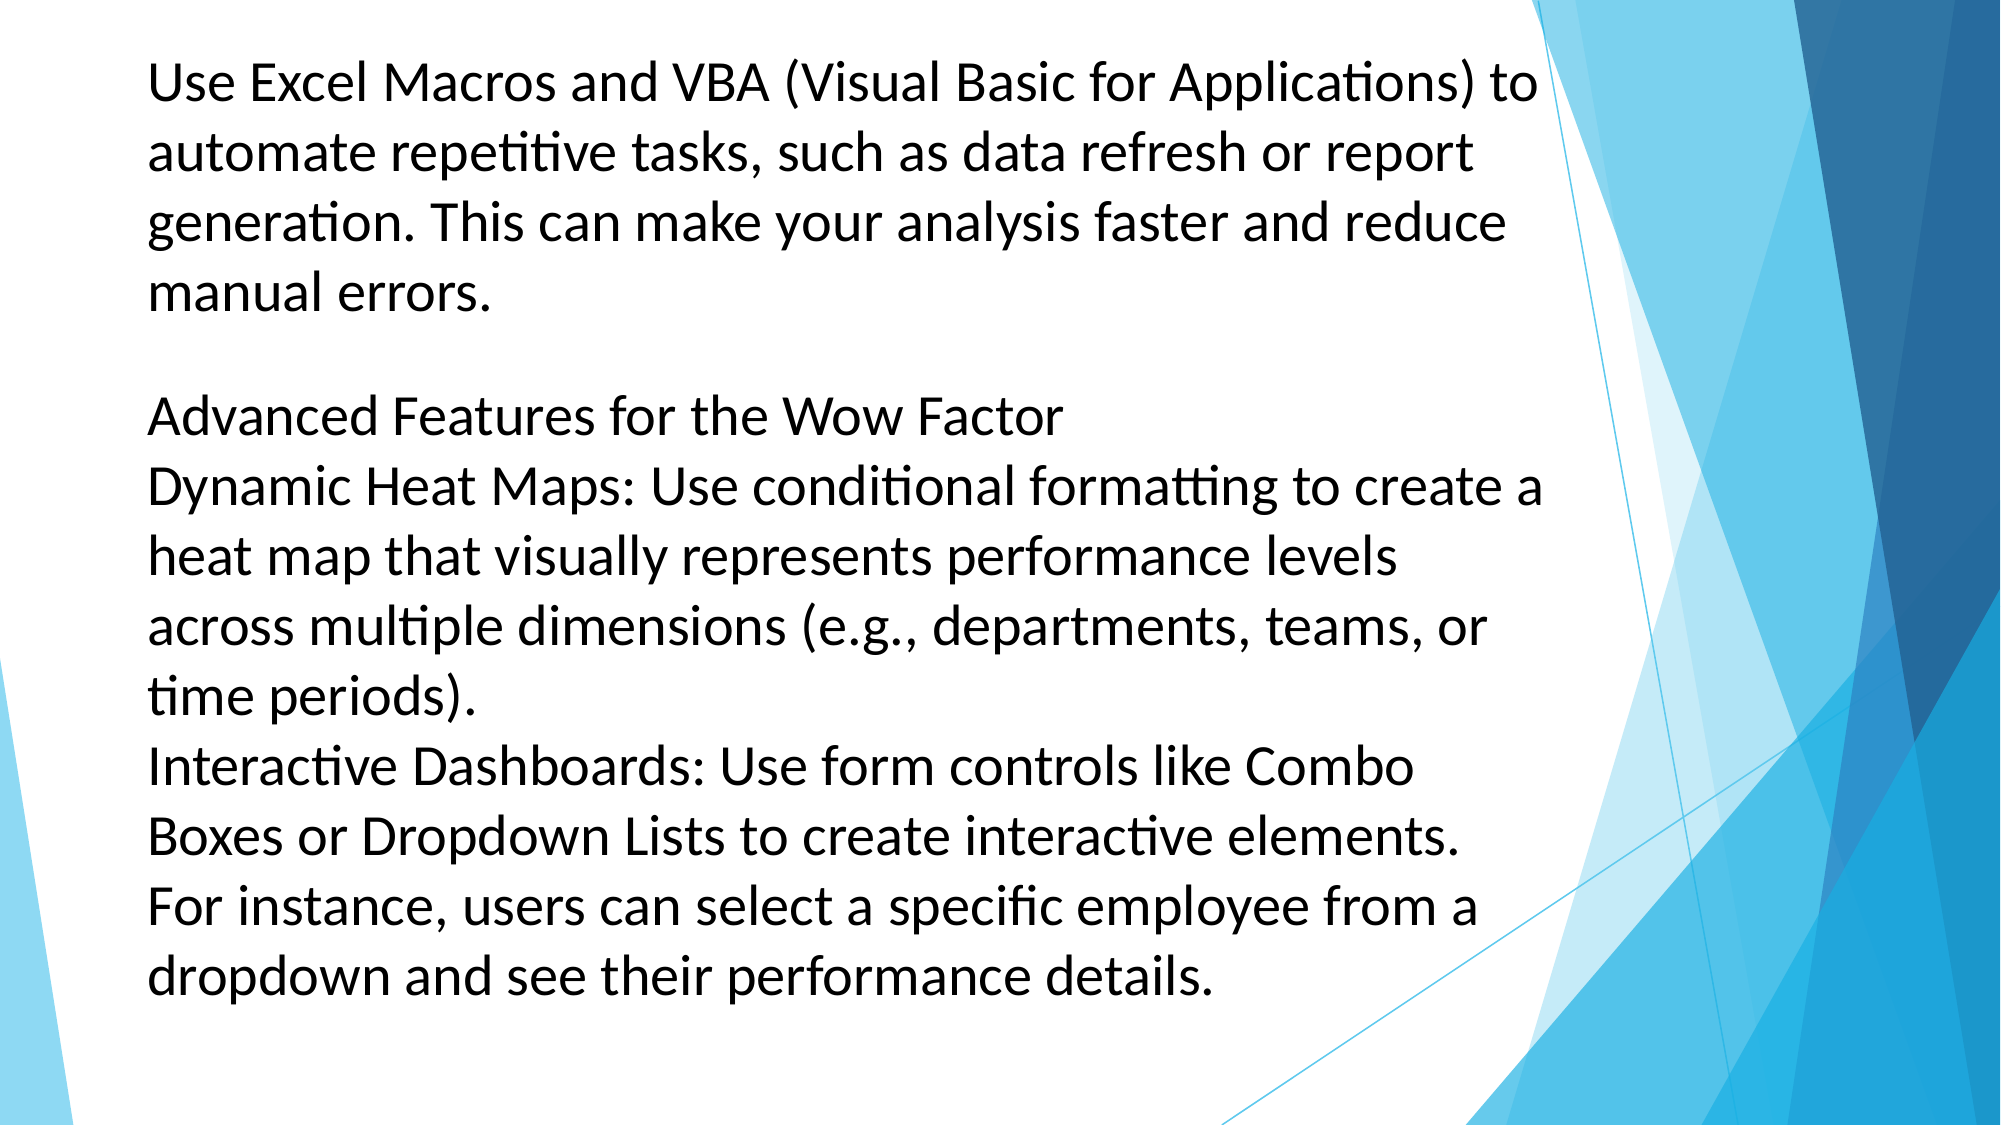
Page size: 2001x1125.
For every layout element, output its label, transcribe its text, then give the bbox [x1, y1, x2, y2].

text_box Advanced Features for the Wow Factor Dynamic Heat Maps: Use conditional formatting to create a heat map that visually represents performance levels across multiple dimensions (e.g., departments, teams, or time periods). Interactive Dashboards: Use form controls like Combo Boxes or Dropdown Lists to create interactive elements. For instance, users can select a specific employee from a dropdown and see their performance details. [132, 369, 1563, 1015]
text_box Use Excel Macros and VBA (Visual Basic for Applications) to automate repetitive tasks, such as data refresh or report generation. This can make your analysis faster and reduce manual errors. [132, 35, 1603, 331]
